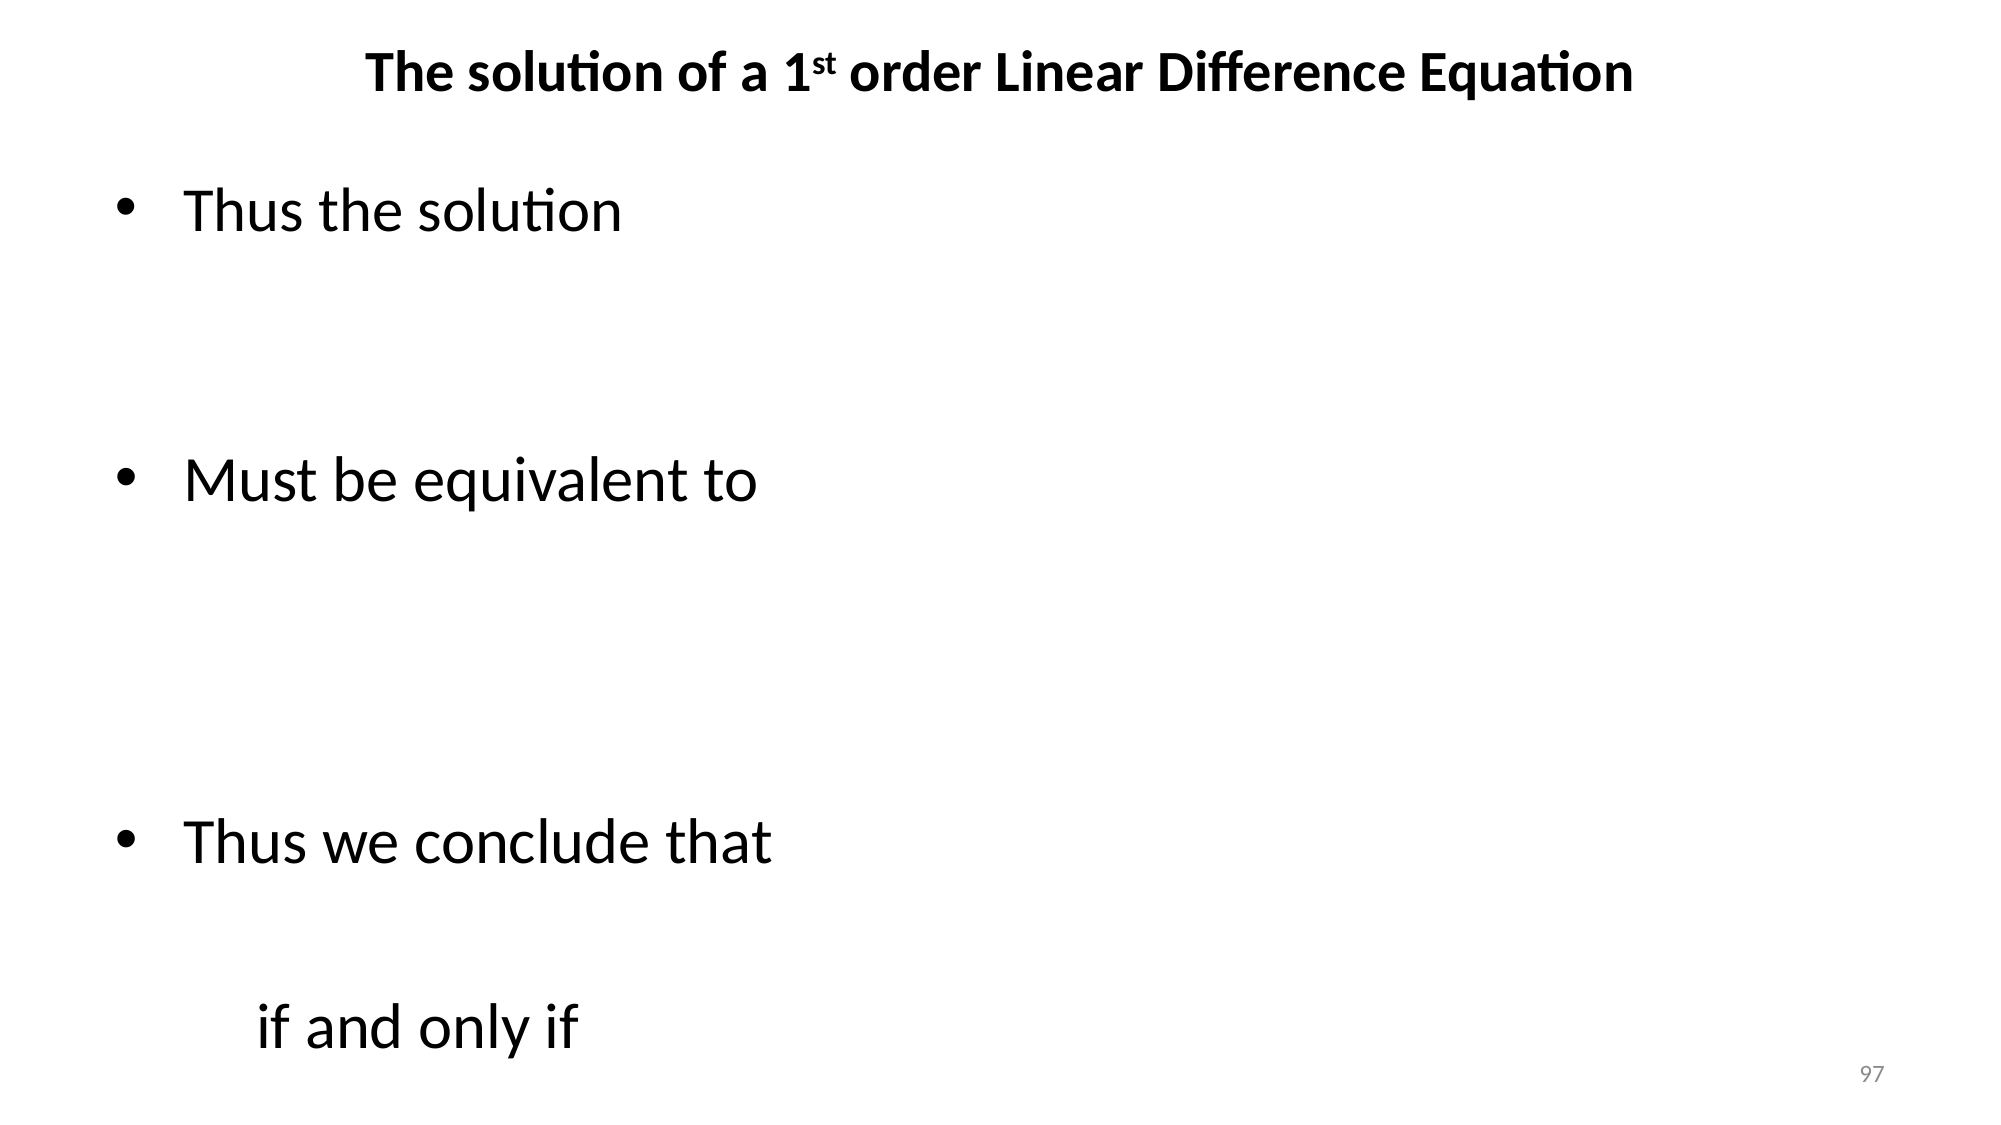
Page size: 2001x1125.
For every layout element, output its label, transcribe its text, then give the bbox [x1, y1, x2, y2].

slide_number 97 [1433, 1042, 1900, 1103]
title The solution of a 1st order Linear Difference Equation [99, 4, 1900, 133]
